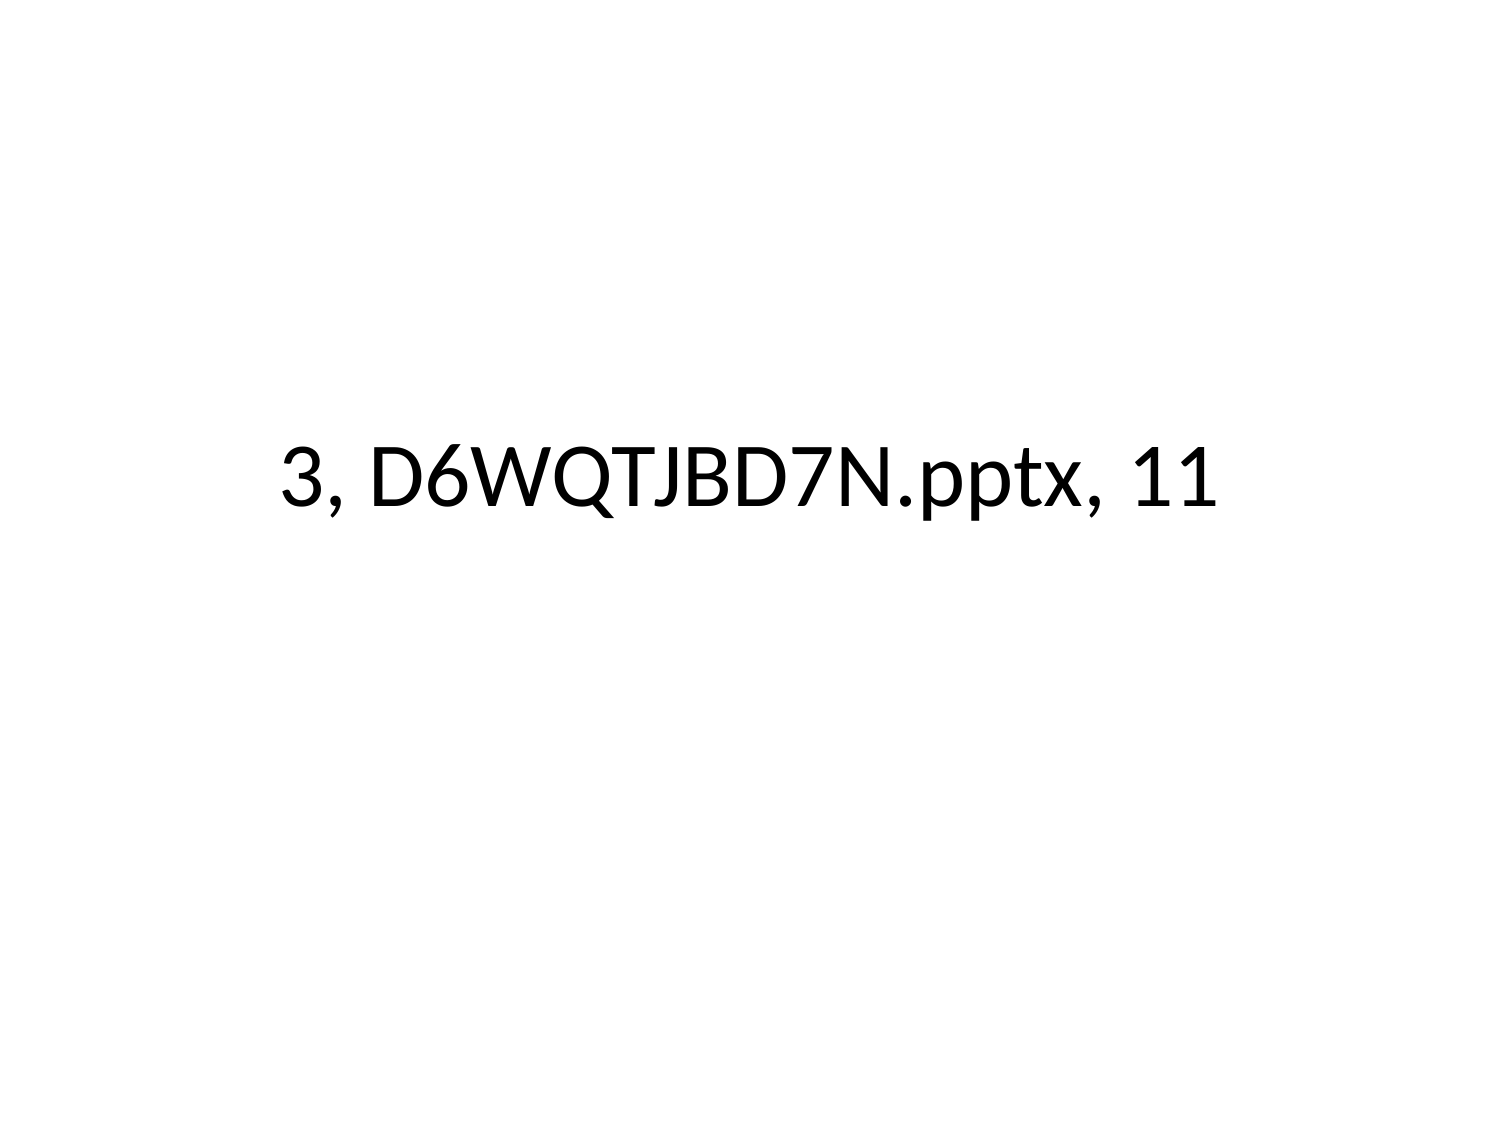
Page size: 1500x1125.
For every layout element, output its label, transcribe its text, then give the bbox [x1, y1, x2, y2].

title 3, D6WQTJBD7N.pptx, 11 [112, 349, 1388, 591]
